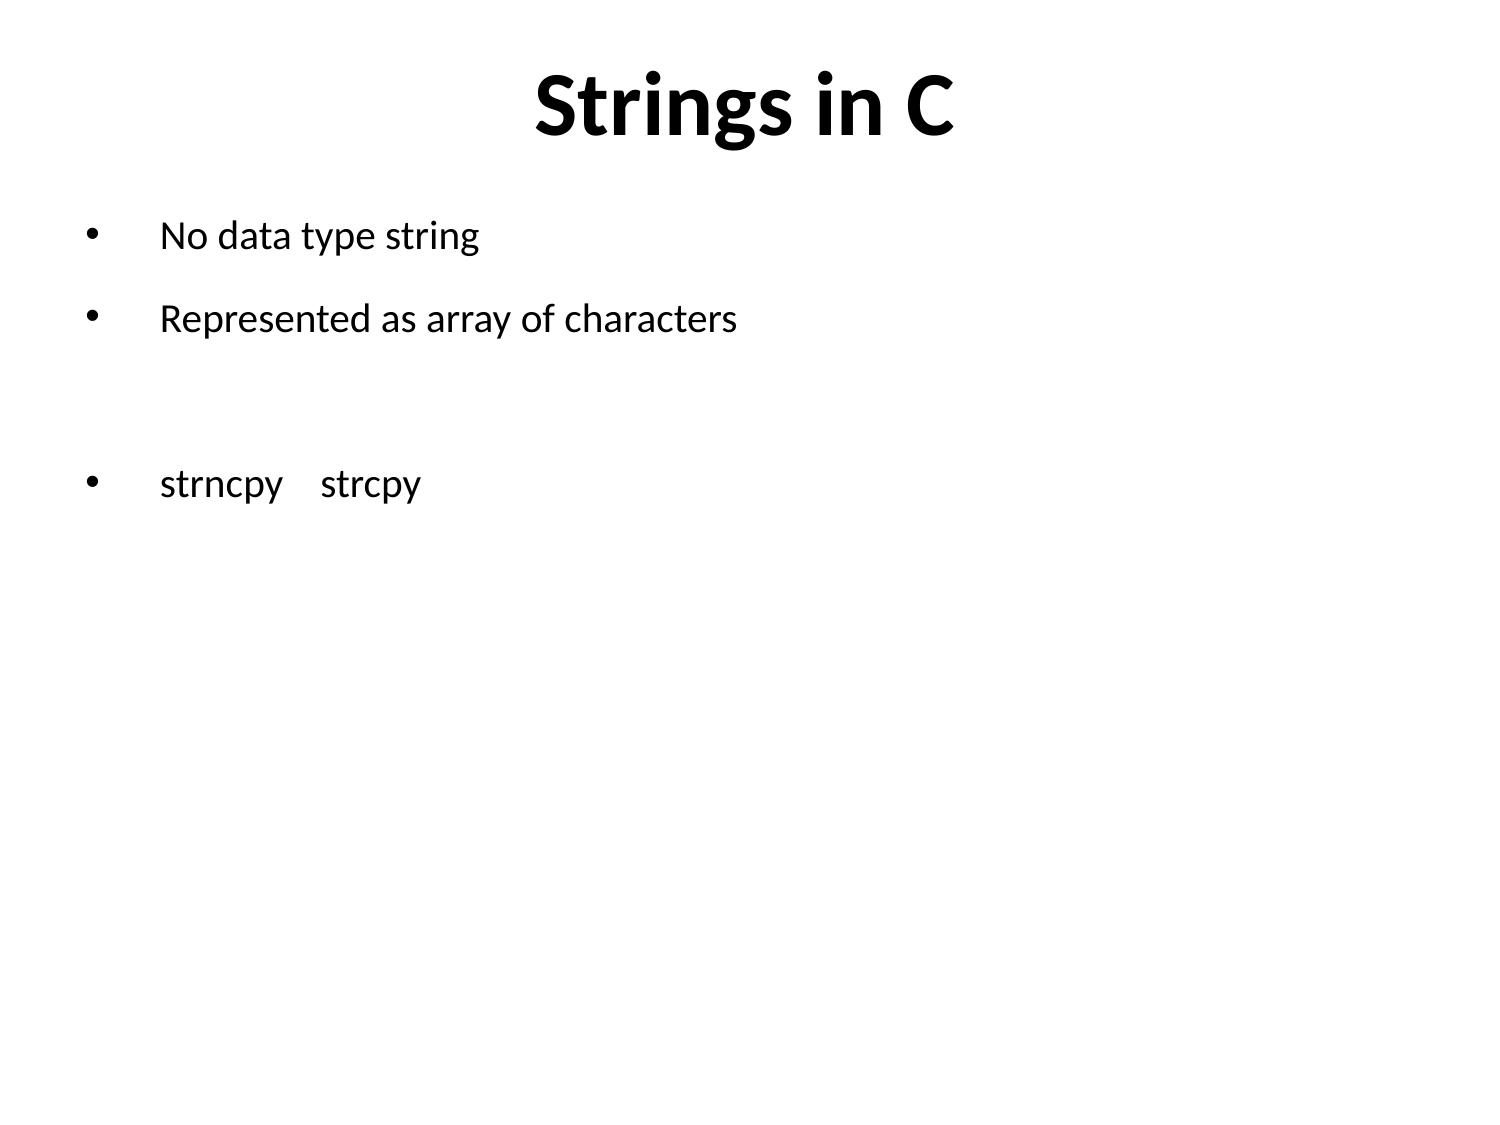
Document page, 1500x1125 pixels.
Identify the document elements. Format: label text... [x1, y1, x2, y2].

title Strings in C [70, 21, 1421, 175]
list No data type string Represented as array of characters strncpy strcpy [70, 175, 1421, 516]
